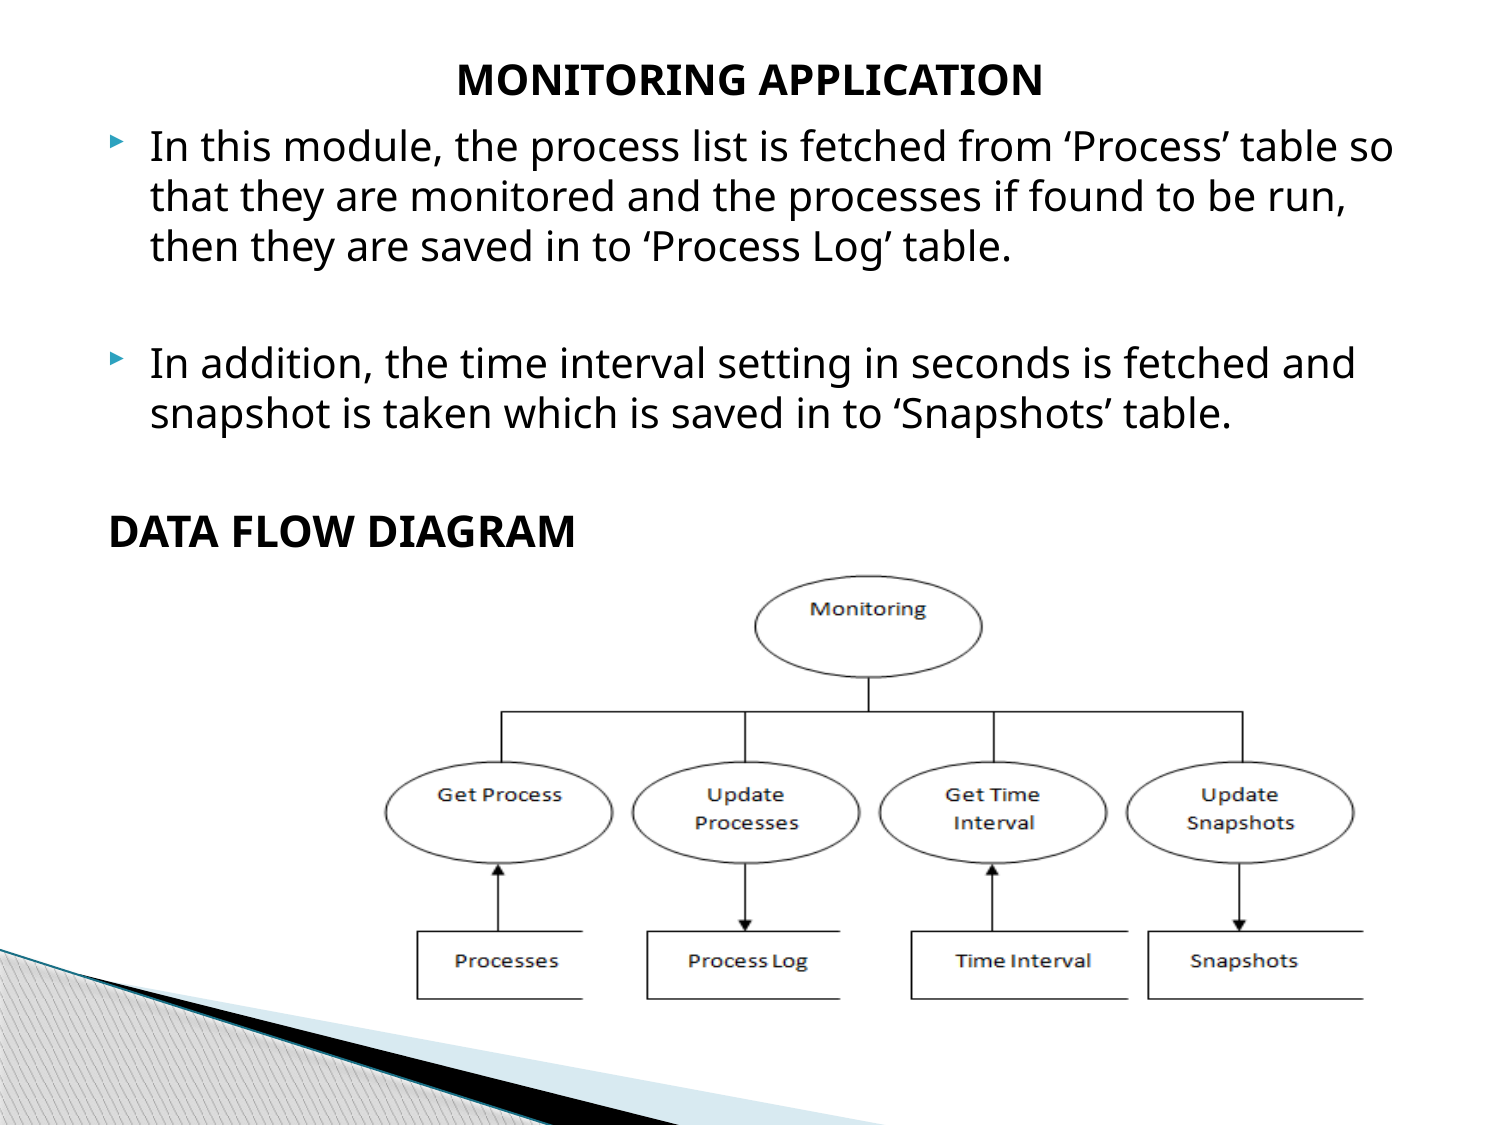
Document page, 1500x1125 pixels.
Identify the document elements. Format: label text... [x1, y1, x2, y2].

picture [362, 562, 1388, 1021]
title MONITORING APPLICATION [75, 45, 1425, 163]
list In this module, the process list is fetched from ‘Process’ table so that they are monitored and the processes if found to be run, then they are saved in to ‘Process Log’ table. In addition, the time interval setting in seconds is fetched and snapshot is taken which is saved in to ‘Snapshots’ table. DATA FLOW DIAGRAM [75, 163, 1425, 1088]
